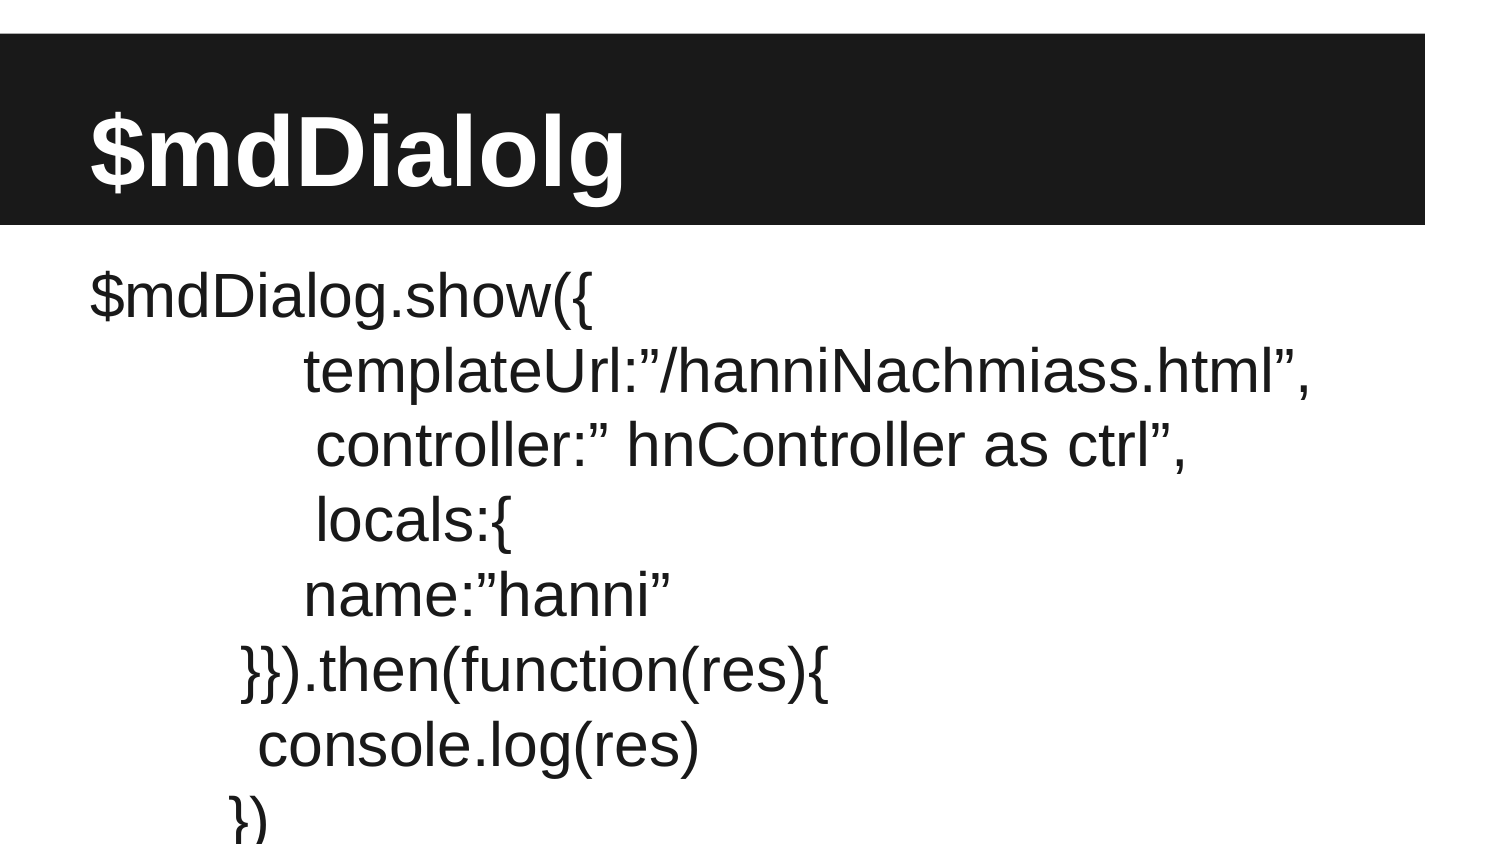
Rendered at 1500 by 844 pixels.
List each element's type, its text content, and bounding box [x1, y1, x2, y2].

title $mdDialolg [75, 33, 1425, 221]
list $mdDialog.show({ templateUrl:”/hanniNachmiass.html”, controller:” hnController as ctrl”, locals:{ name:”hanni” }}).then(function(res){ console.log(res) }) [75, 239, 1425, 808]
